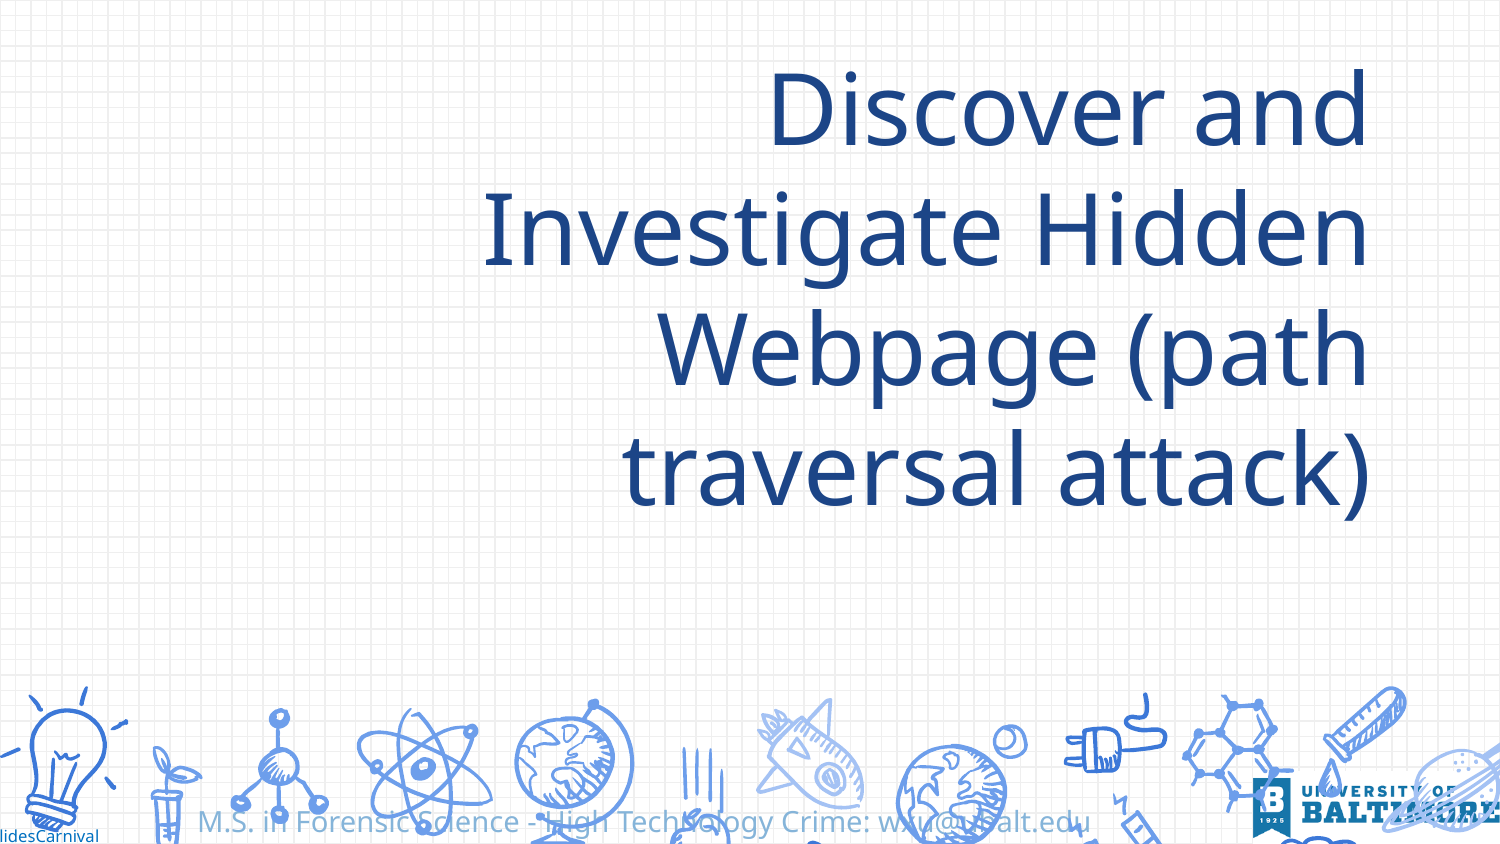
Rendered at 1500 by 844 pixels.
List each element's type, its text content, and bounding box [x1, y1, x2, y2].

picture [1386, 824, 1397, 829]
picture [1253, 771, 1500, 844]
picture [1451, 771, 1489, 797]
title Discover and Investigate Hidden Webpage (path traversal attack) [378, 190, 1388, 381]
picture [1402, 814, 1416, 820]
picture [1426, 806, 1444, 816]
picture [1405, 804, 1415, 813]
picture [1452, 779, 1487, 803]
picture [1419, 771, 1479, 801]
picture [1432, 781, 1496, 828]
picture [1440, 796, 1450, 802]
picture [1326, 771, 1337, 790]
picture [1253, 771, 1268, 793]
